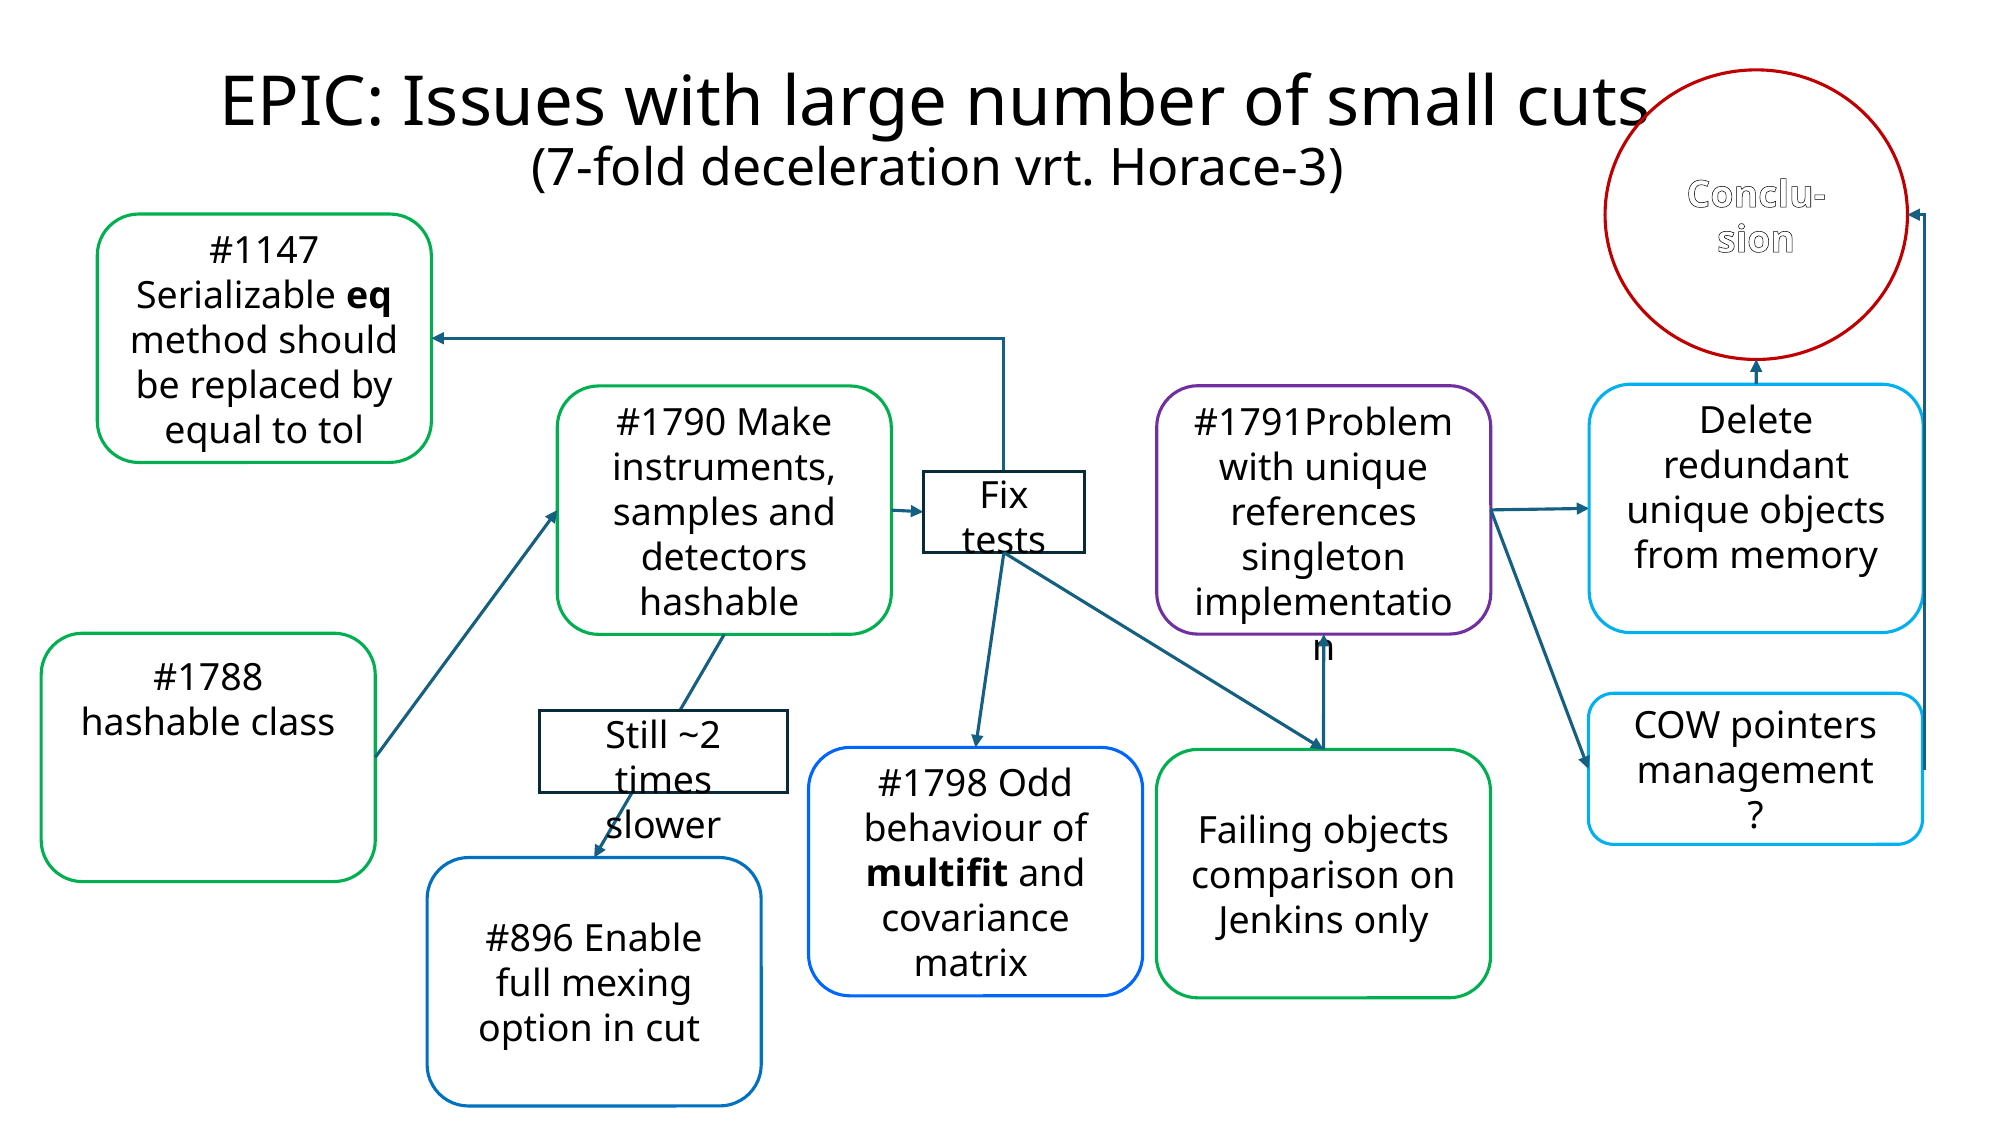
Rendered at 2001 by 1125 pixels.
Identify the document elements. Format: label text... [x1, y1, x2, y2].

text_box #1798 Odd behaviour of multifit and covariance matrix [806, 745, 1145, 998]
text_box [975, 552, 1003, 748]
text_box COW pointers management ? [1586, 691, 1925, 846]
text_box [1906, 214, 1924, 770]
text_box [890, 509, 924, 513]
text_box #1791Problem with unique references singleton implementation [1155, 384, 1493, 636]
text_box #1788 hashable class [39, 631, 377, 884]
text_box Failing objects comparison on Jenkins only [1154, 747, 1493, 1000]
title EPIC: Issues with large number of small cuts (7-fold deceleration vrt. Horace-3) [194, 56, 1695, 205]
text_box Fix tests [922, 470, 1086, 554]
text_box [1003, 552, 1324, 750]
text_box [593, 633, 725, 859]
text_box Still ~2 times slower [538, 709, 593, 794]
text_box #1790 Make instruments, samples and detectors hashable [785, 384, 893, 636]
text_box Conclu-sion [1603, 68, 1910, 362]
text_box #1147 Serializable eq method should be replaced by equal to tol [95, 212, 433, 465]
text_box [1490, 509, 1589, 770]
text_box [374, 509, 558, 758]
text_box Delete redundant unique objects from memory [1587, 382, 1906, 635]
text_box #1790 Make instruments, samples and detectors hashable [555, 384, 650, 636]
text_box #896 Enable full mexing option in cut [425, 855, 763, 1108]
text_box Still ~2 times slower [725, 709, 789, 794]
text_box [650, 117, 785, 692]
